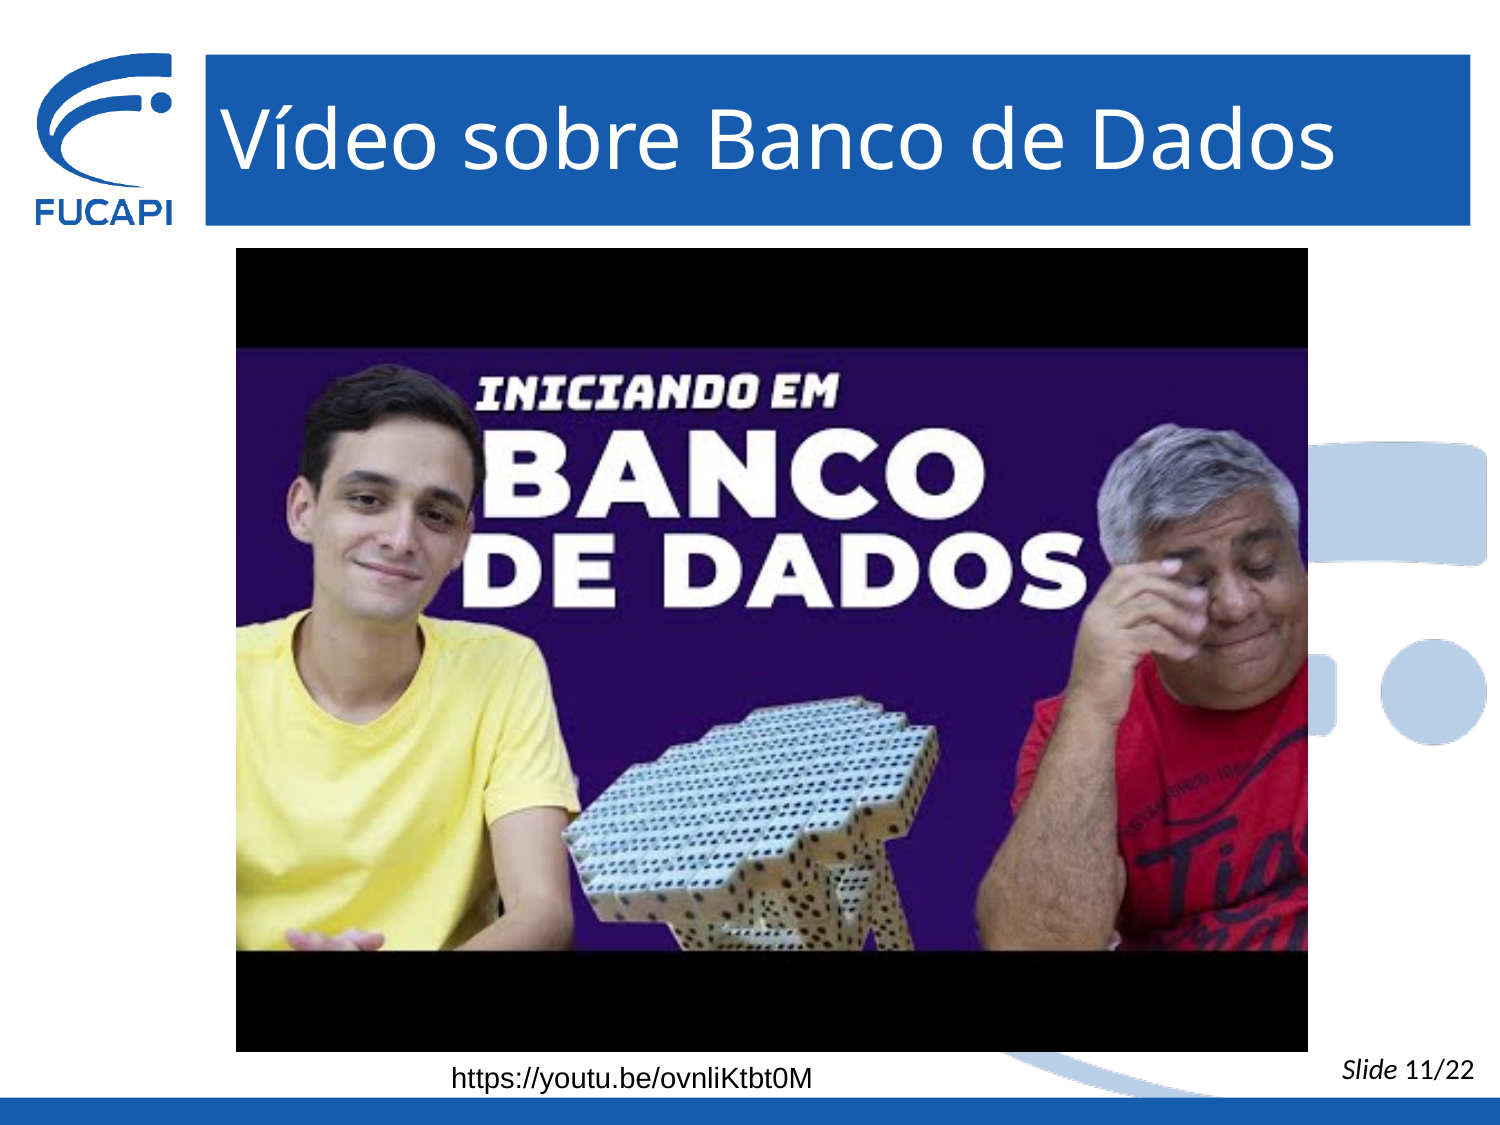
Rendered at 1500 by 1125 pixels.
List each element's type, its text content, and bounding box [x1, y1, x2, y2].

title Vídeo sobre Banco de Dados [205, 54, 1468, 232]
picture [236, 247, 1500, 1097]
picture [8, 27, 206, 257]
text_box https://youtu.be/ovnliKtbt0M [436, 1061, 1273, 1102]
